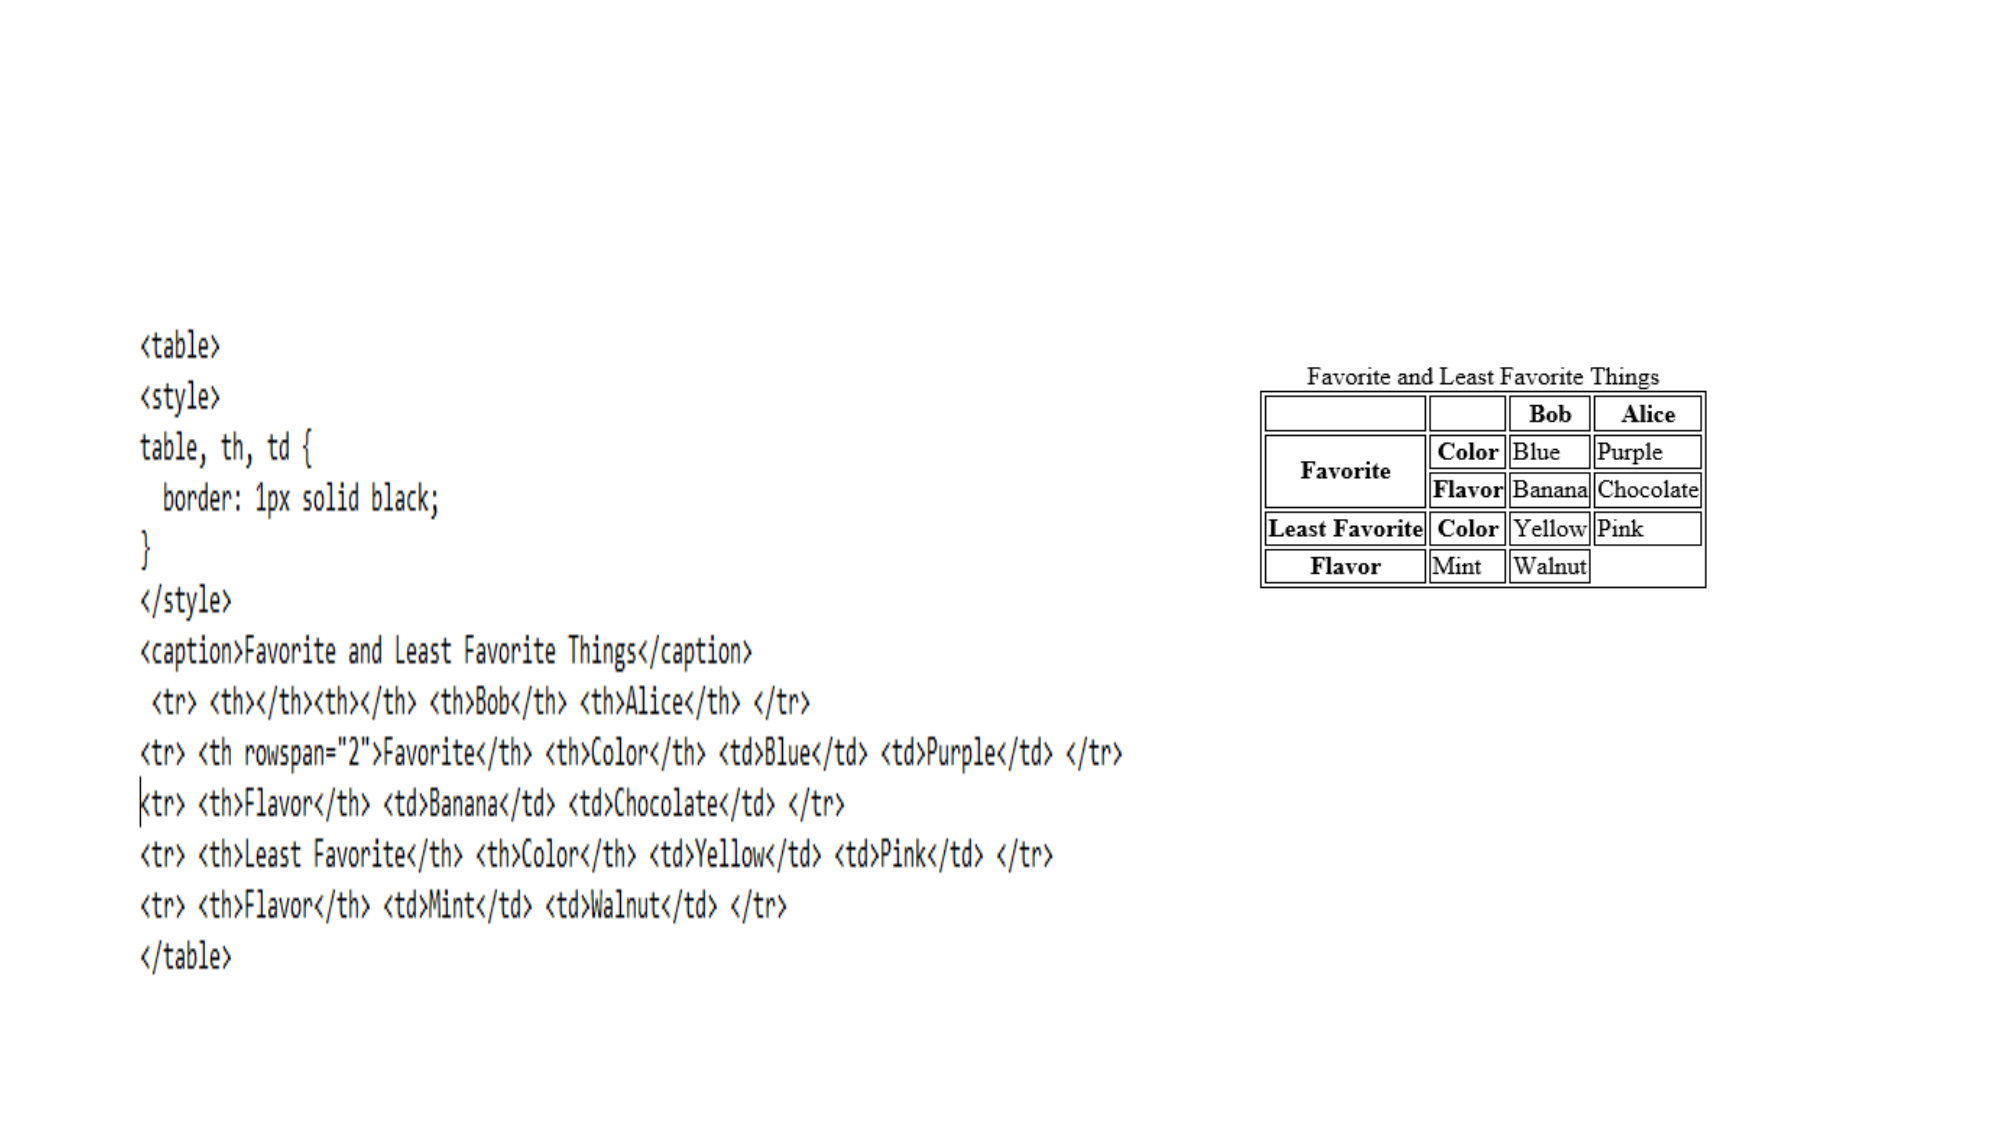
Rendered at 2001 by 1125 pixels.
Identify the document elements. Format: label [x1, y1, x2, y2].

picture [1251, 355, 1710, 613]
list [137, 322, 1158, 995]
